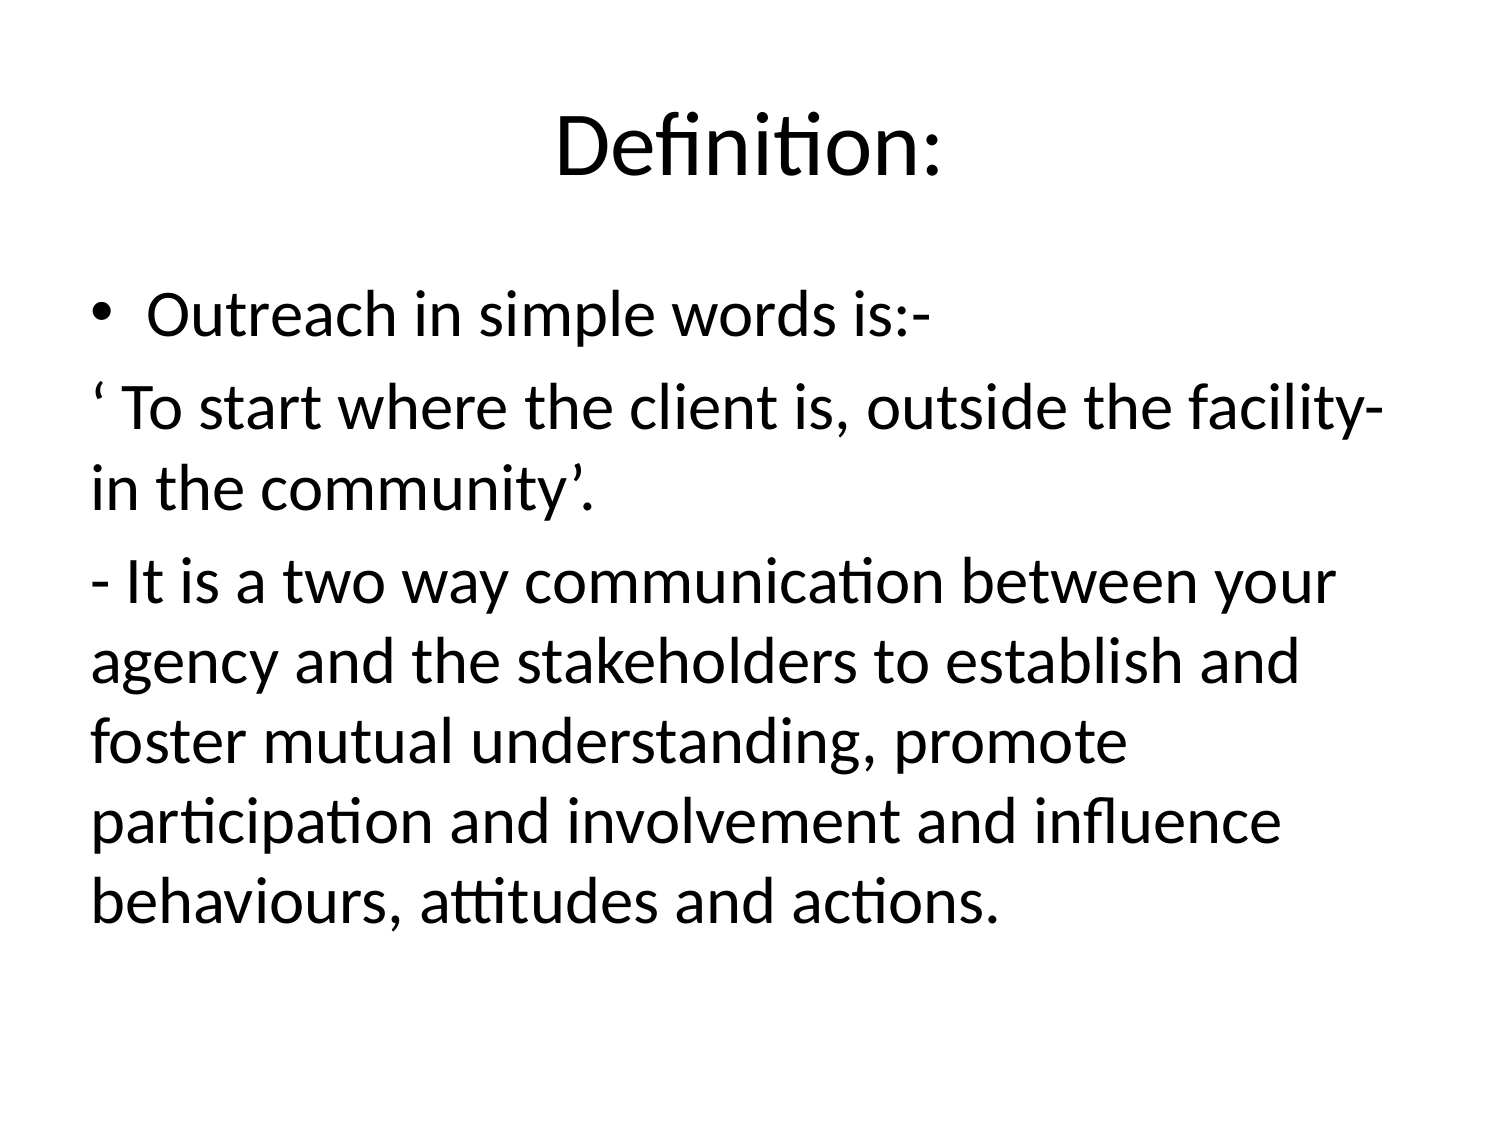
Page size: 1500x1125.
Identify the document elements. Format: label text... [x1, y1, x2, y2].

list Outreach in simple words is:- ‘ To start where the client is, outside the facility- in the community’. - It is a two way communication between your agency and the stakeholders to establish and foster mutual understanding, promote participation and involvement and influence behaviours, attitudes and actions. [75, 262, 1425, 1005]
title Definition: [75, 45, 1425, 233]
